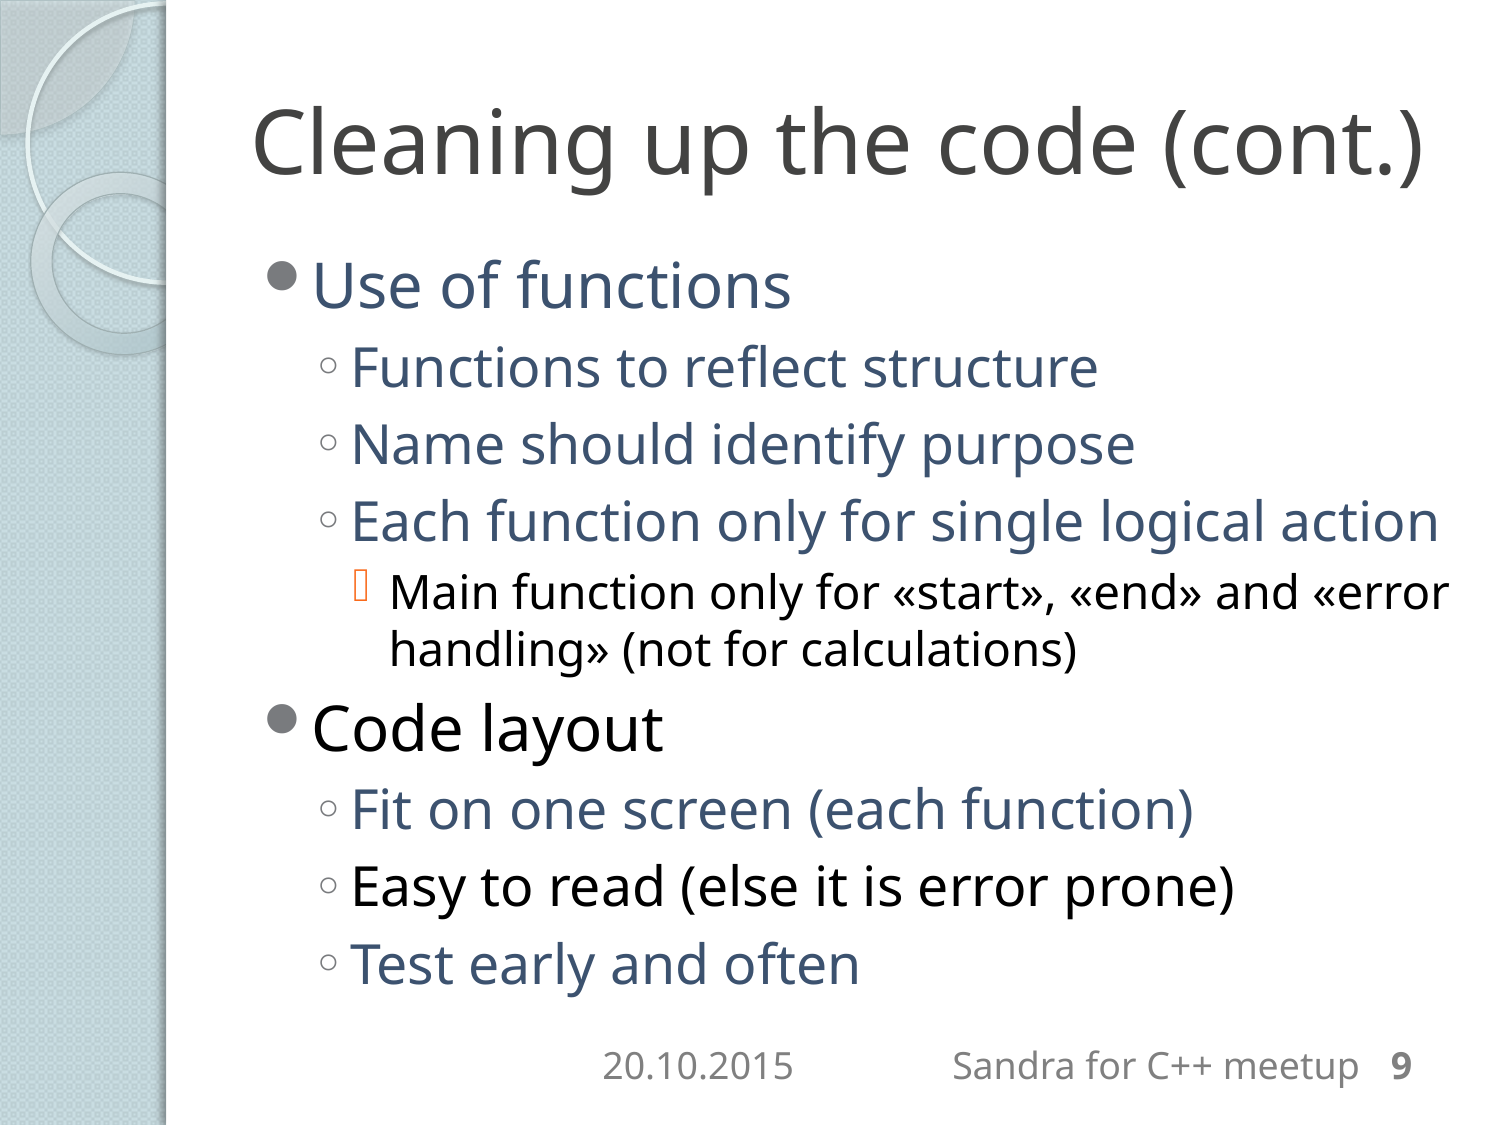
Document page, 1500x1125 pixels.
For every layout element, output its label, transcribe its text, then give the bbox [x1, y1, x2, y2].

list Use of functions Functions to reflect structure Name should identify purpose Each function only for single logical action Main function only for «start», «end» and «error handling» (not for calculations) Code layout Fit on one screen (each function) Easy to read (else it is error prone) Test early and often [235, 237, 1466, 1025]
title Cleaning up the code (cont.) [235, 45, 1466, 233]
